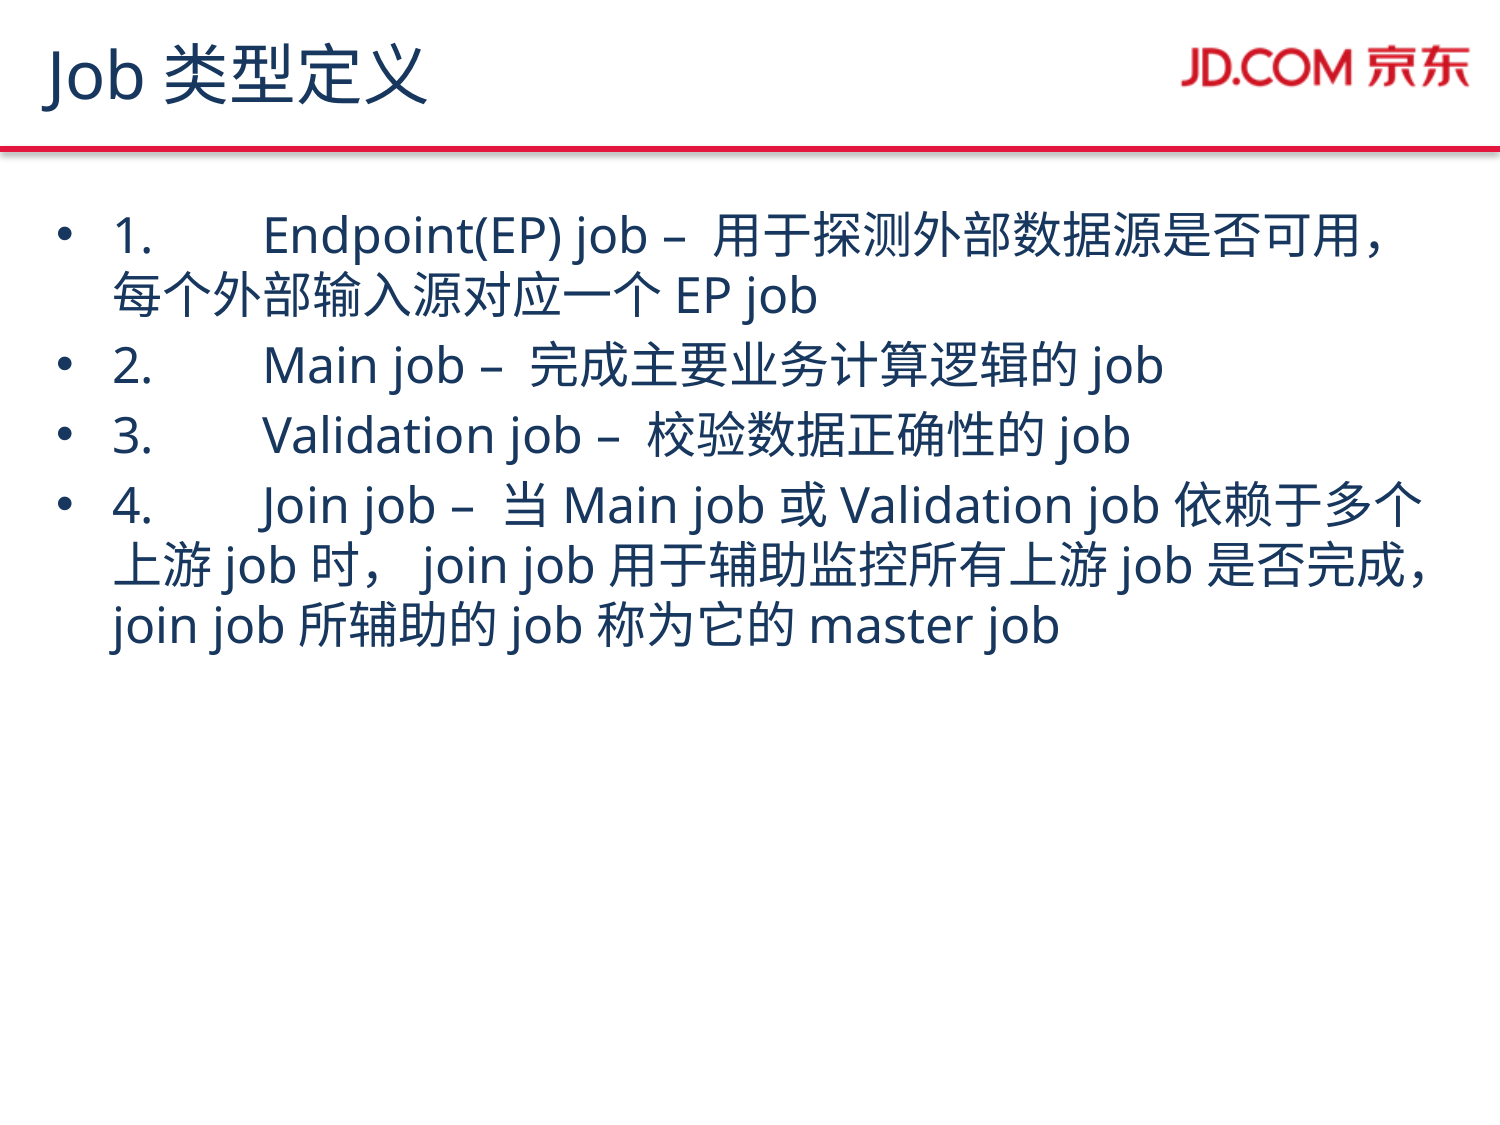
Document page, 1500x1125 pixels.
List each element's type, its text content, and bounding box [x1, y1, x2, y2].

list 1. Endpoint(EP) job – 用于探测外部数据源是否可用，每个外部输入源对应一个EP job 2. Main job – 完成主要业务计算逻辑的job 3. Validation job – 校验数据正确性的job 4. Join job – 当Main job或Validation job依赖于多个上游job时，join job用于辅助监控所有上游job是否完成，join job所辅助的job称为它的master job [41, 196, 1459, 1083]
title Job类型定义 [32, 10, 1472, 135]
